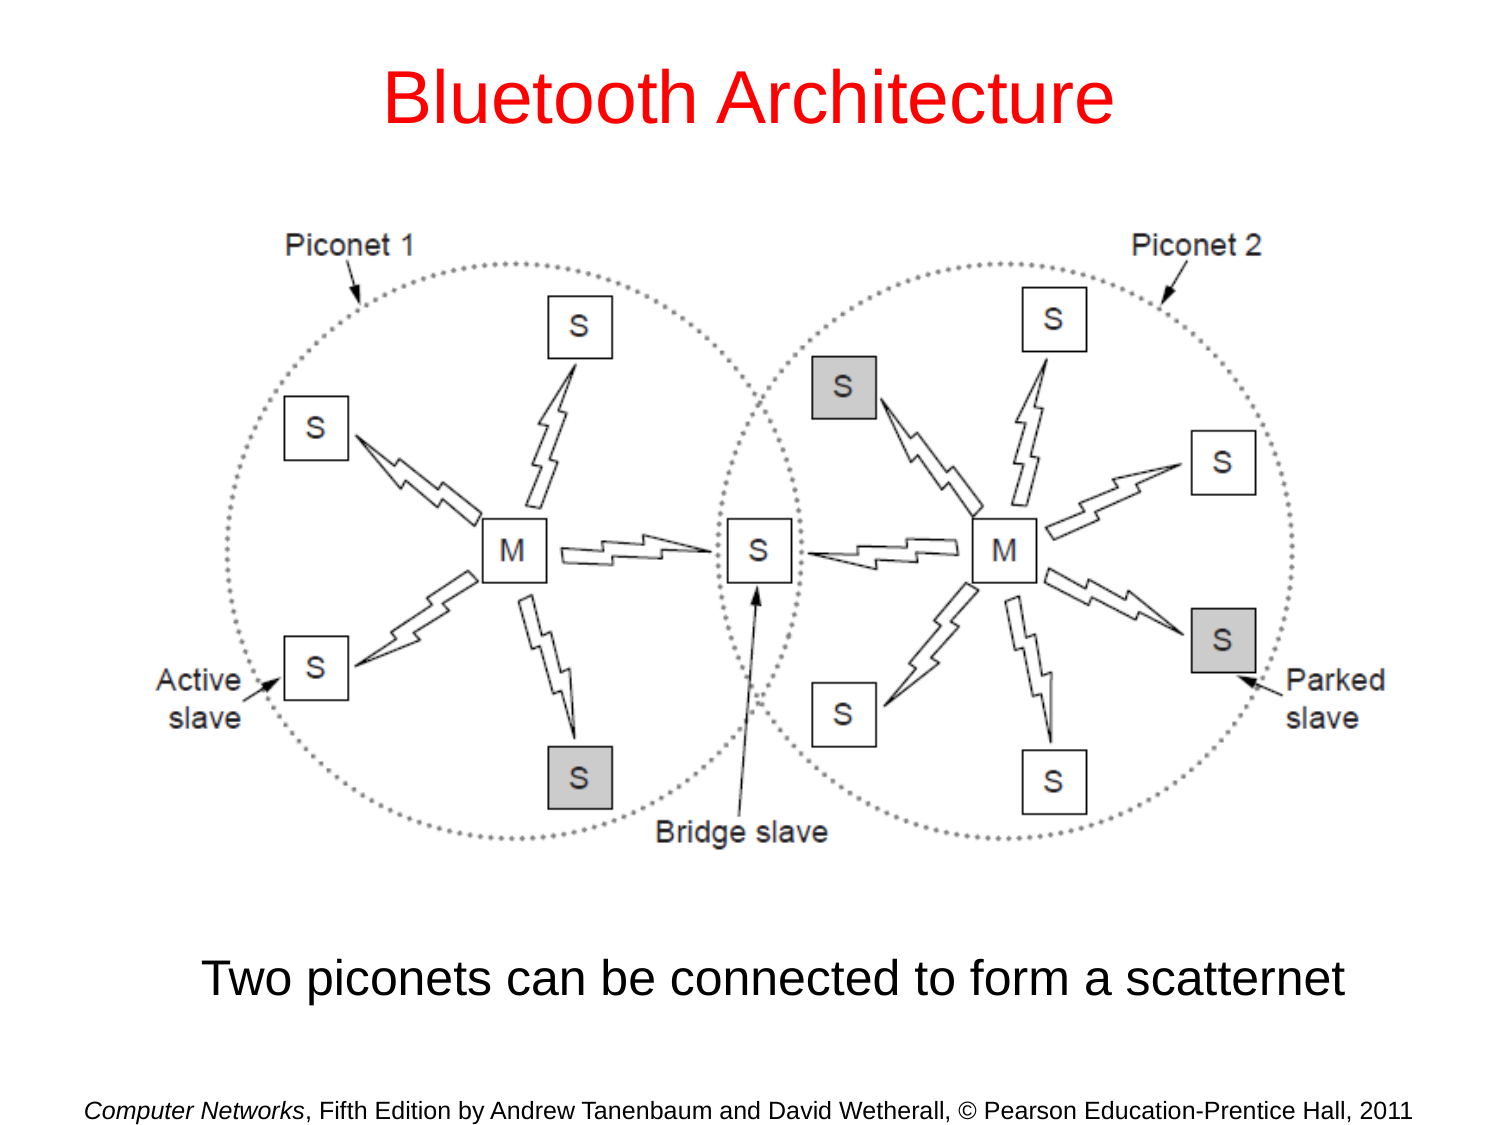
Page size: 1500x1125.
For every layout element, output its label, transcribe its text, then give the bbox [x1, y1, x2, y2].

list Two piconets can be connected to form a scatternet [47, 937, 1500, 1075]
title Bluetooth Architecture [0, 0, 1500, 188]
picture [120, 187, 1400, 874]
